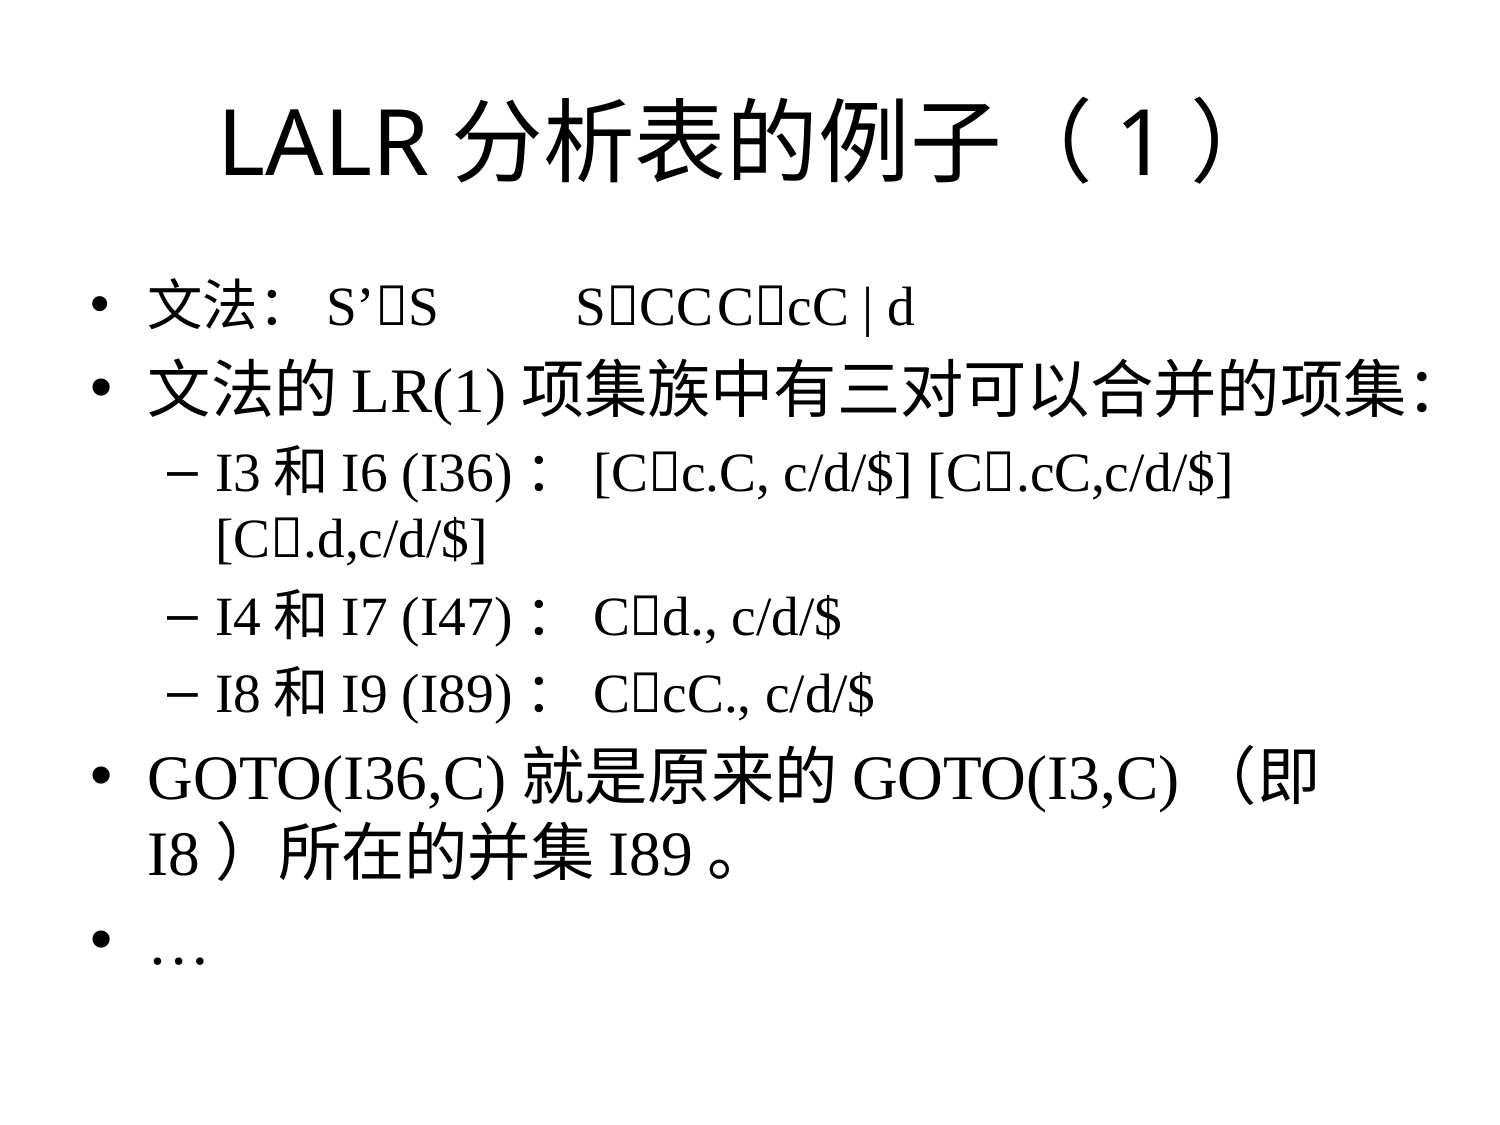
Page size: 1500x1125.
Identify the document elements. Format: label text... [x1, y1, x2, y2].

title LALR分析表的例子（1） [75, 45, 1425, 233]
list 文法：S’S SCC CcC | d 文法的LR(1)项集族中有三对可以合并的项集： I3和I6 (I36)：[Cc.C, c/d/$] [C.cC,c/d/$] [C.d,c/d/$] I4和I7 (I47)：Cd., c/d/$ I8和I9 (I89)：CcC., c/d/$ GOTO(I36,C)就是原来的GOTO(I3,C)（即I8）所在的并集I89。 … [75, 262, 1425, 1005]
